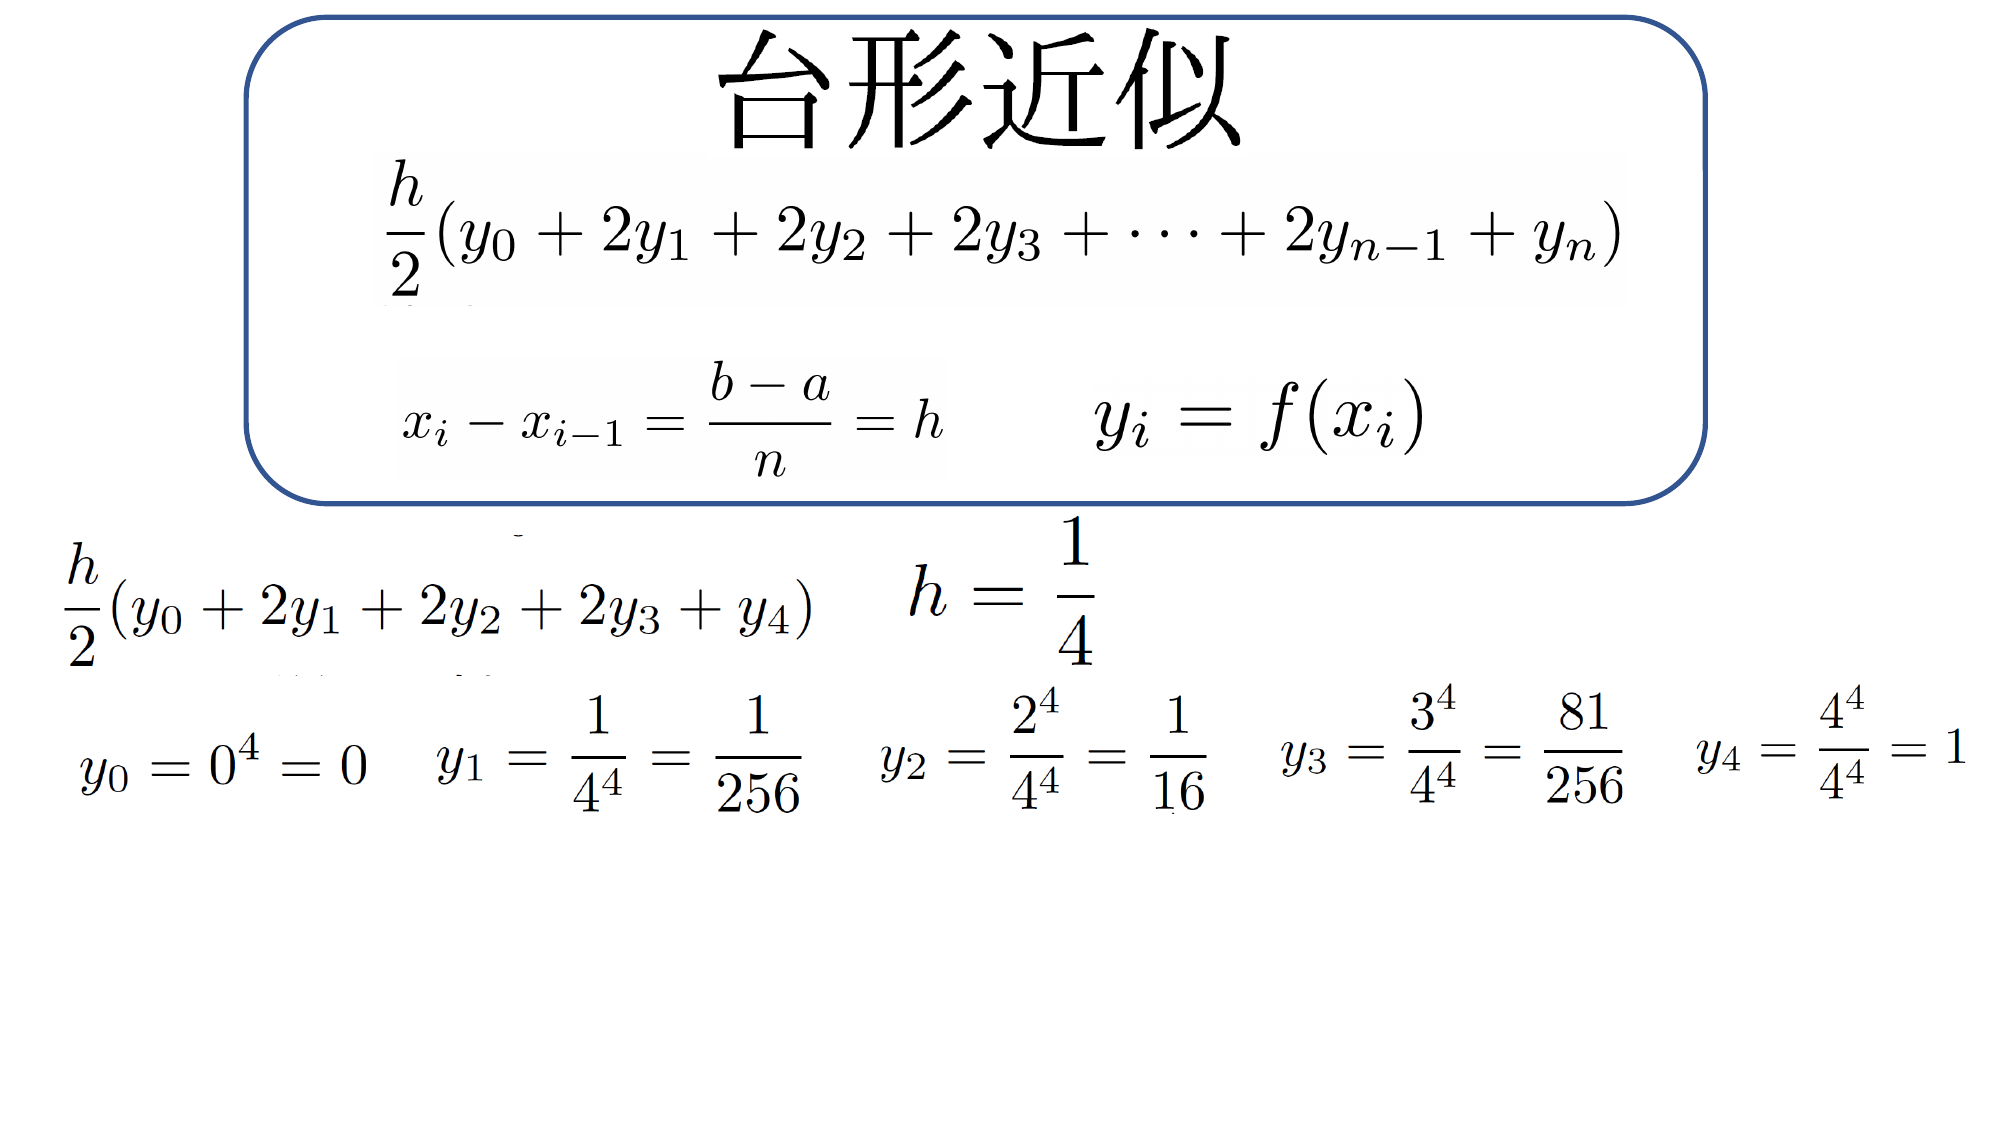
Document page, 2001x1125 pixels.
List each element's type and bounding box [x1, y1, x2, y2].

picture [372, 17, 1628, 306]
picture [881, 684, 1208, 814]
picture [396, 356, 947, 479]
picture [61, 535, 813, 676]
picture [902, 513, 1098, 675]
picture [1276, 681, 1623, 805]
picture [1090, 374, 1424, 461]
picture [437, 684, 802, 820]
picture [1694, 681, 1966, 805]
picture [72, 715, 366, 813]
text_box [245, 16, 1707, 505]
